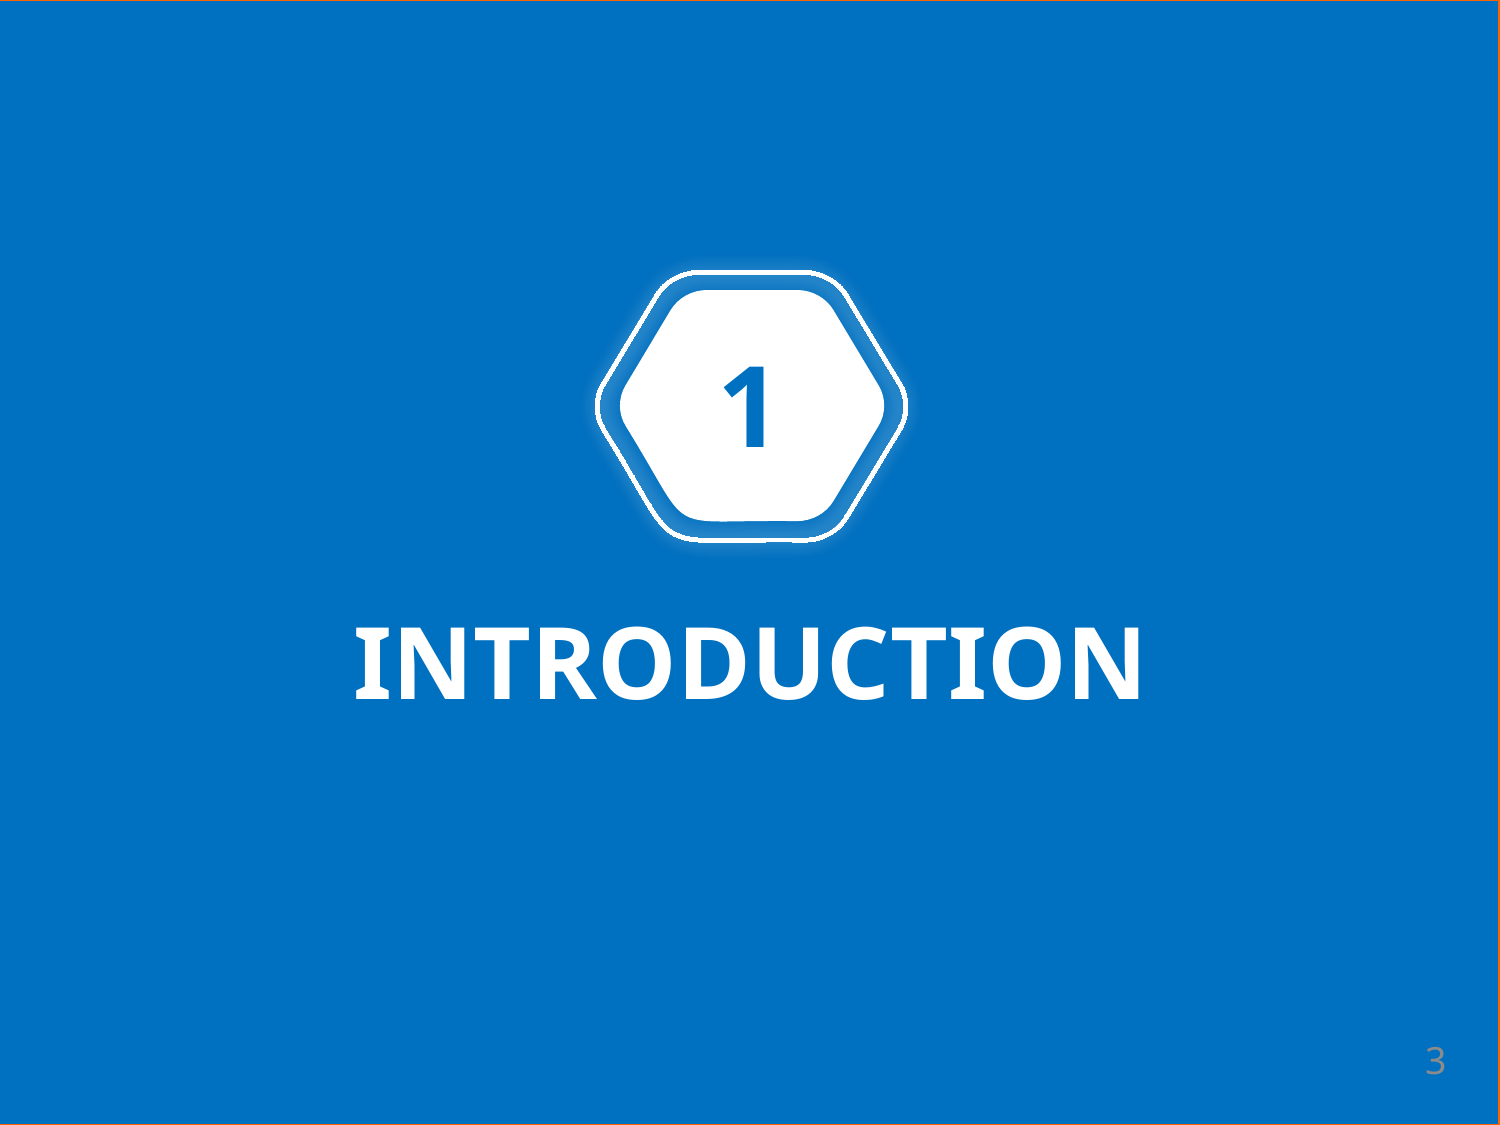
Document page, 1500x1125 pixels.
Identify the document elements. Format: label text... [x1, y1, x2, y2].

list 1 [615, 295, 884, 528]
title INTRODUCTION [0, 597, 1500, 737]
slide_number 3 [1018, 1033, 1462, 1093]
